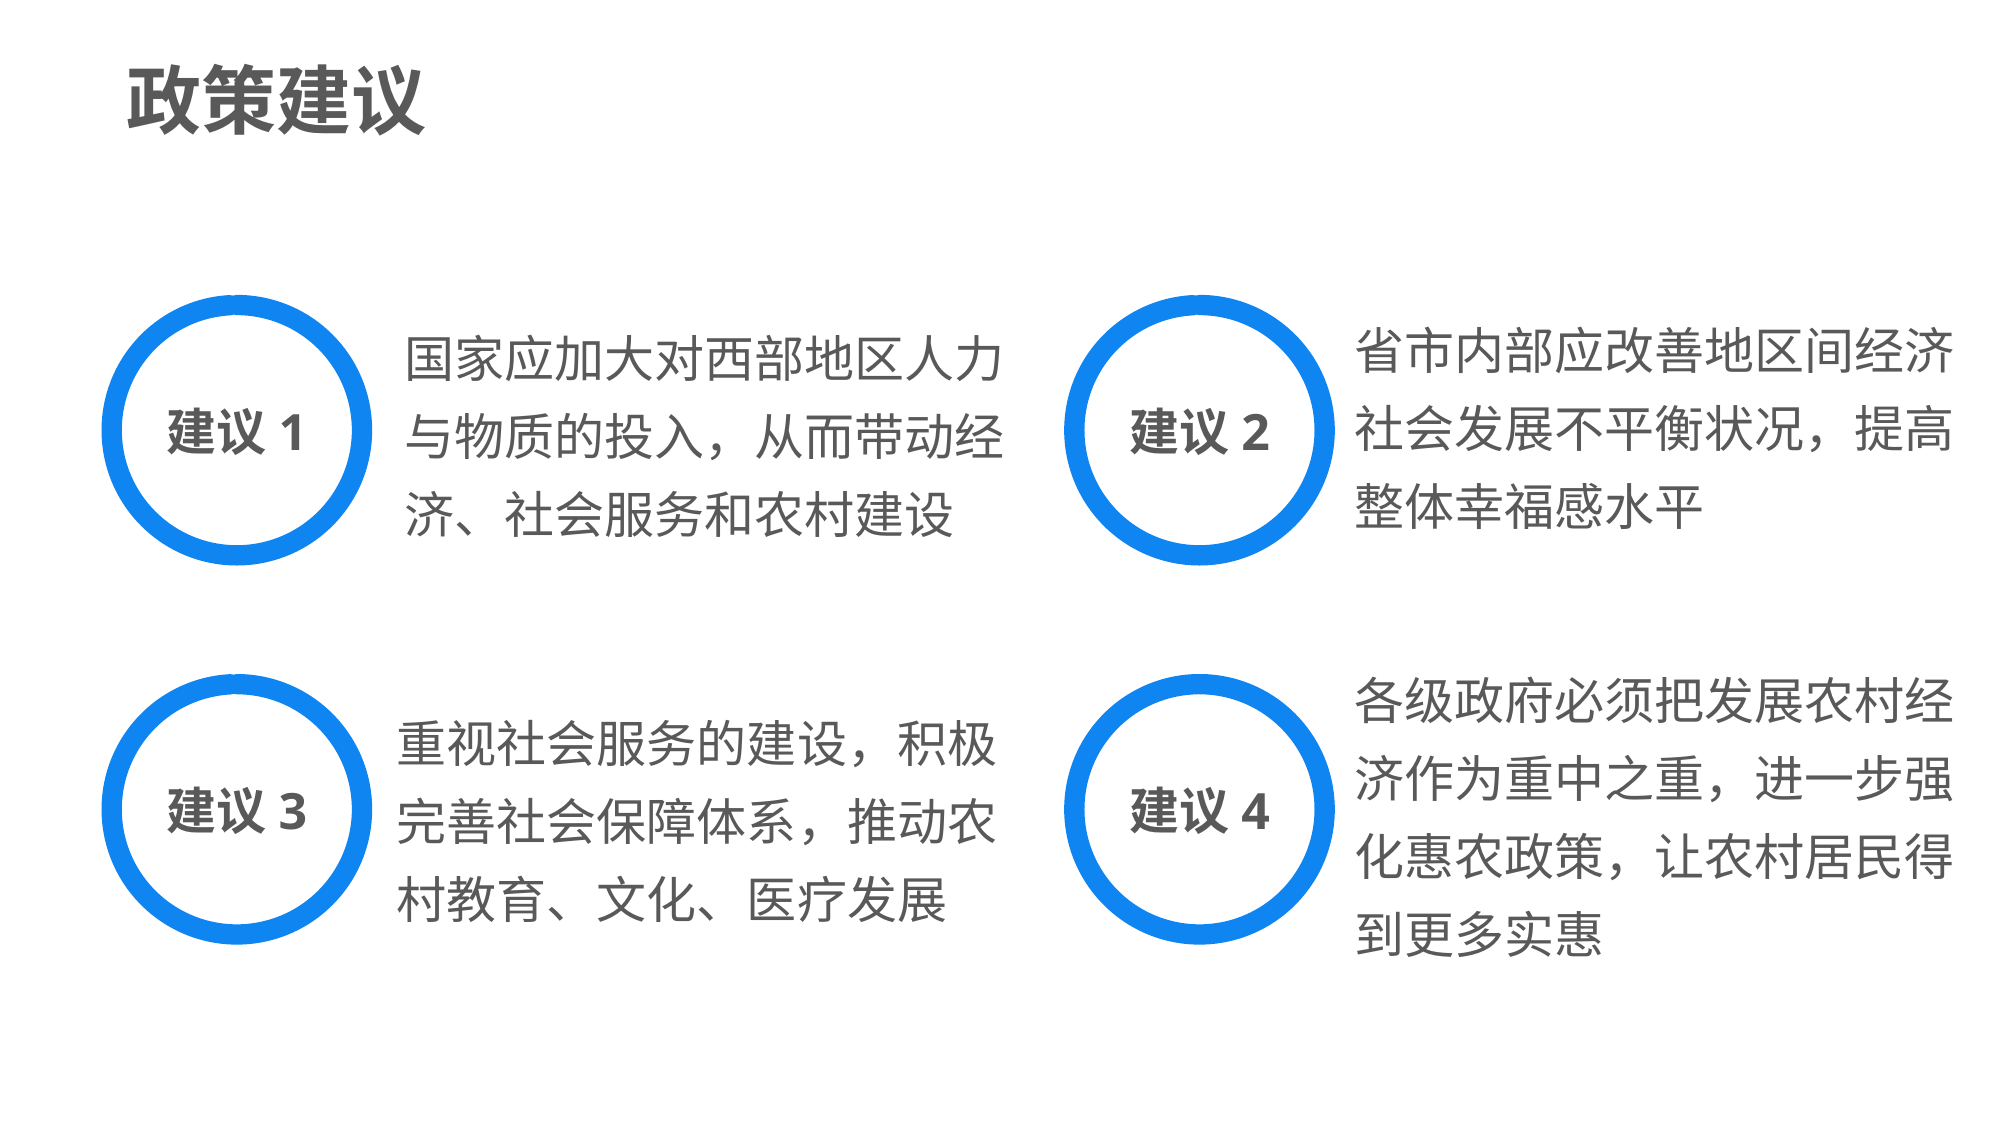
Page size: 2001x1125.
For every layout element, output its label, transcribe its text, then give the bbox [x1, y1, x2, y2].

text_box 各级政府必须把发展农村经济作为重中之重，进一步强化惠农政策，让农村居民得到更多实惠 [1348, 644, 1965, 971]
text_box [111, 684, 363, 935]
text_box 政策建议 [111, 1, 870, 152]
text_box 建议2 [1194, 305, 1199, 401]
text_box [111, 305, 363, 556]
text_box 建议3 [231, 684, 236, 770]
text_box 国家应加大对西部地区人力与物质的投入，从而带动经济、社会服务和农村建设 [398, 283, 1015, 570]
text_box [1074, 305, 1325, 556]
text_box 省市内部应改善地区间经济社会发展不平衡状况，提高整体幸福感水平 [1348, 293, 1965, 544]
text_box [1074, 684, 1325, 935]
text_box 重视社会服务的建设，积极完善社会保障体系，推动农村教育、文化、医疗发展 [390, 699, 1007, 923]
text_box 建议1 [231, 305, 236, 396]
